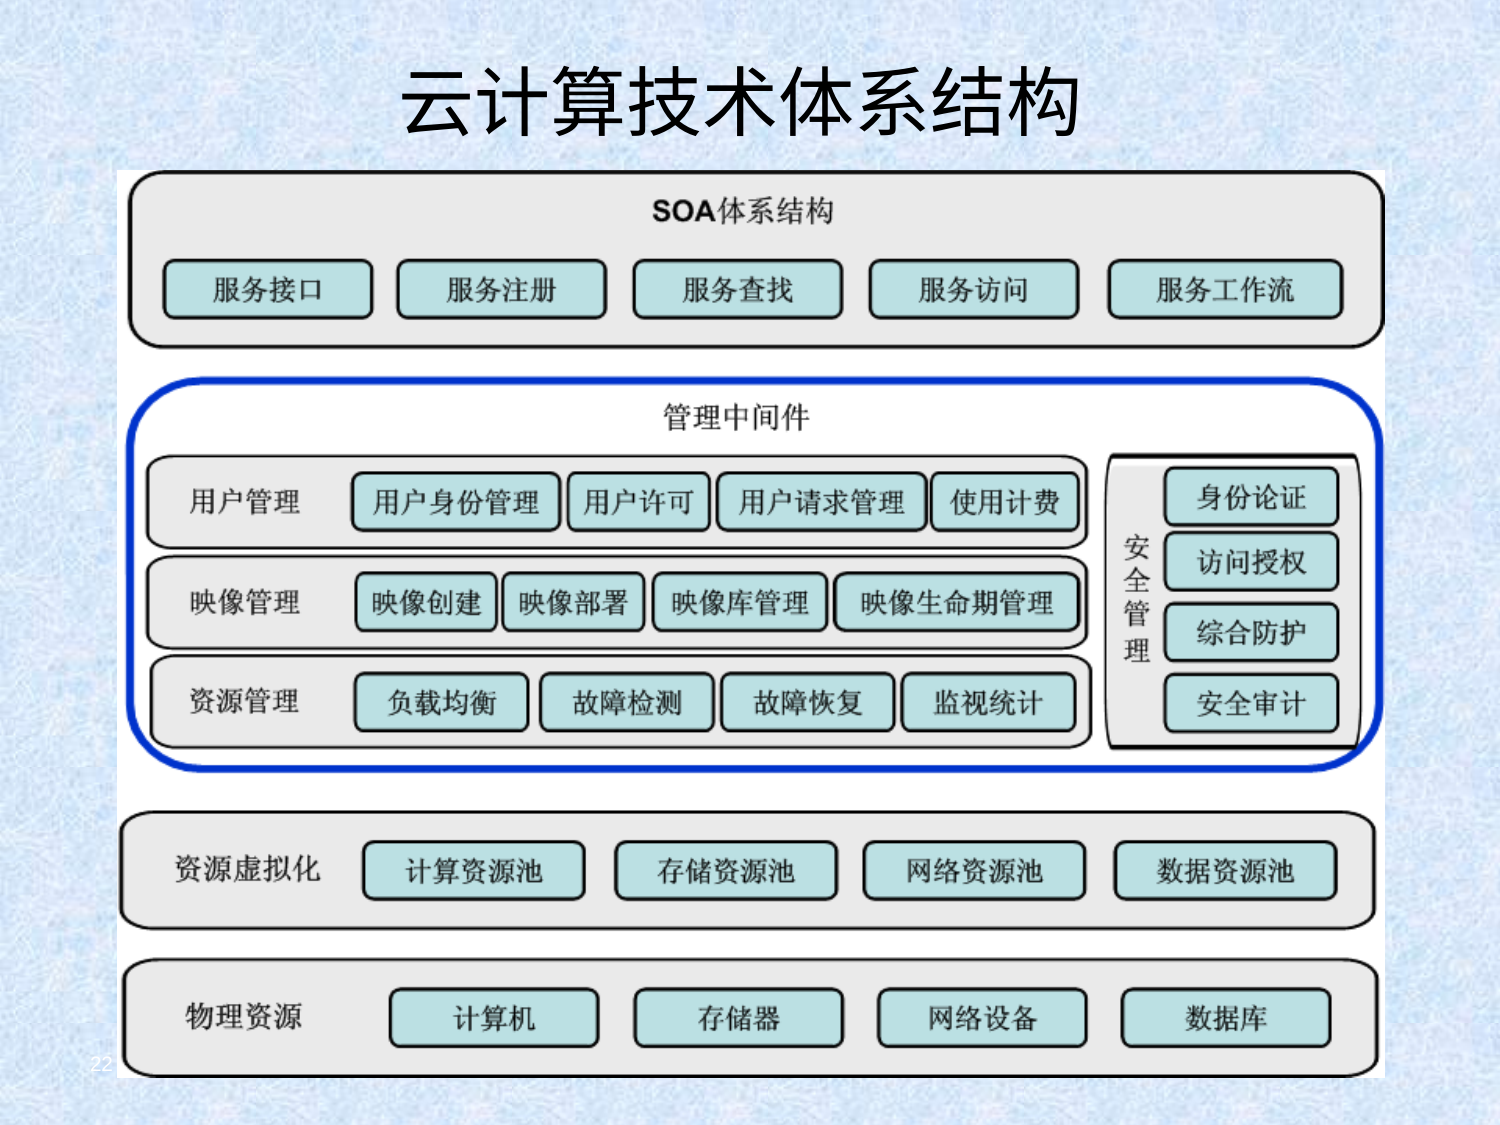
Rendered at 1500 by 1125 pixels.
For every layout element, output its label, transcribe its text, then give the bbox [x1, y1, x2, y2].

text_box 云计算技术体系结构 [117, 46, 1364, 154]
slide_number 22 [75, 1024, 425, 1103]
picture [0, 0, 1500, 1125]
